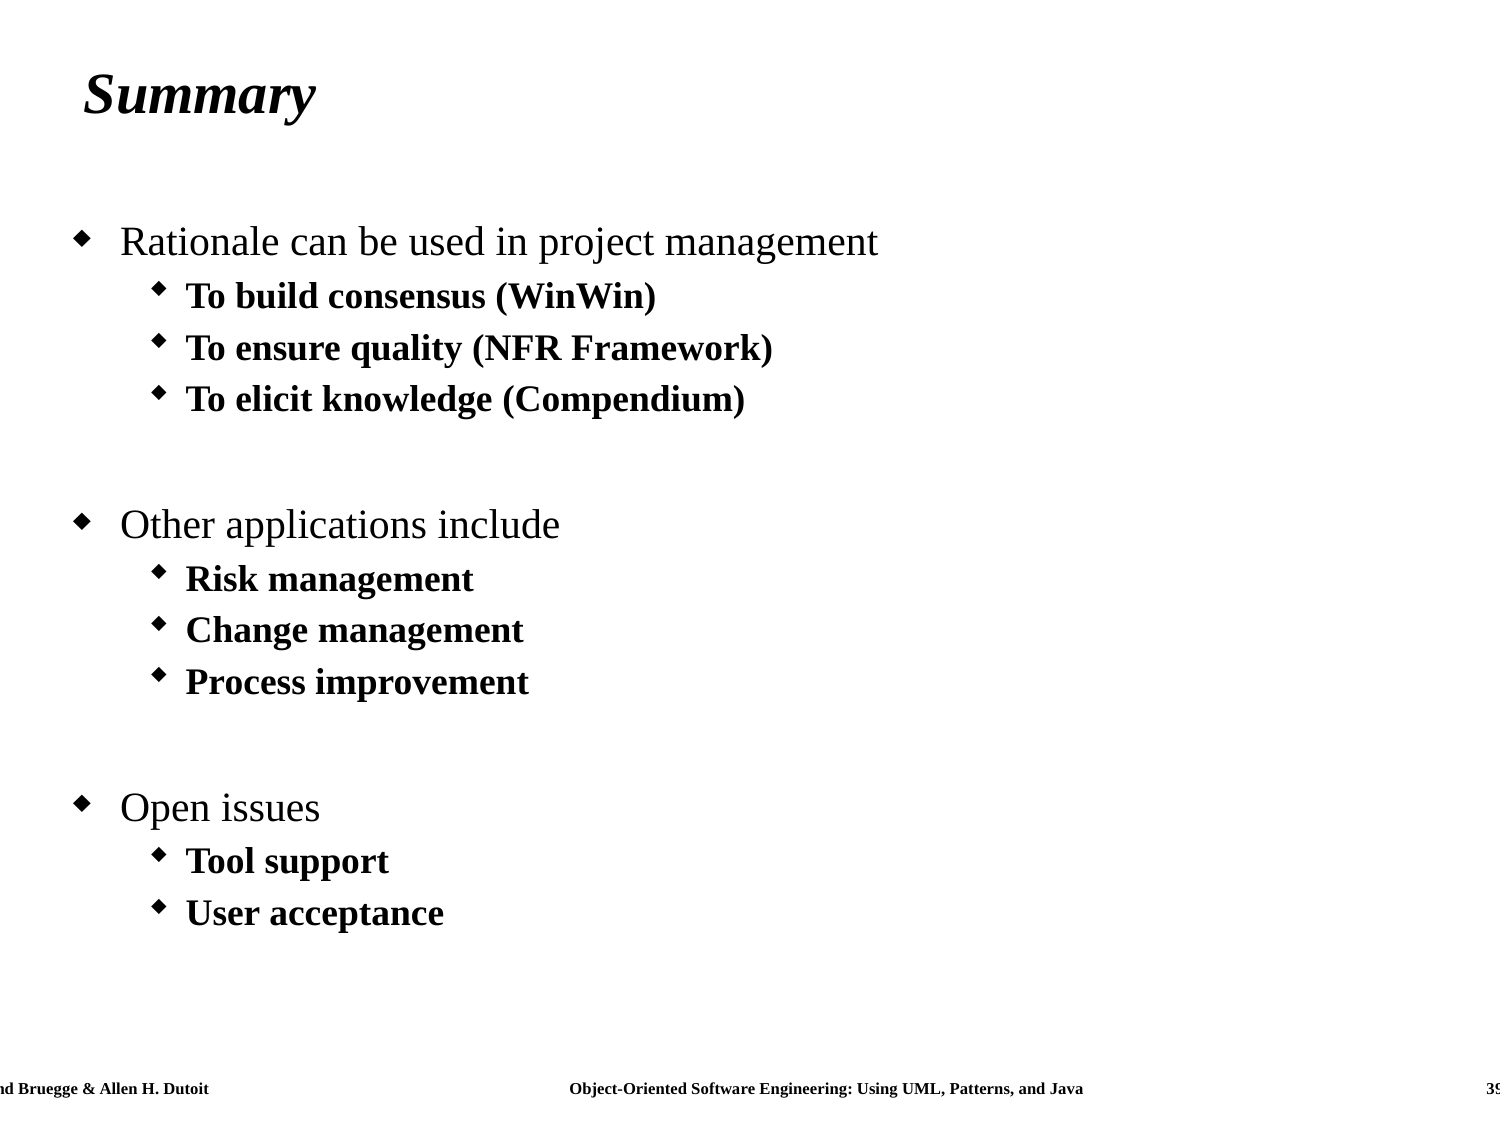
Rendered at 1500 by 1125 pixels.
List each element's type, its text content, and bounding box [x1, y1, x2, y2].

list Rationale can be used in project management To build consensus (WinWin) To ensure quality (NFR Framework) To elicit knowledge (Compendium) Other applications include Risk management Change management Process improvement Open issues Tool support User acceptance [58, 212, 1413, 1020]
title Summary [68, 36, 1407, 153]
